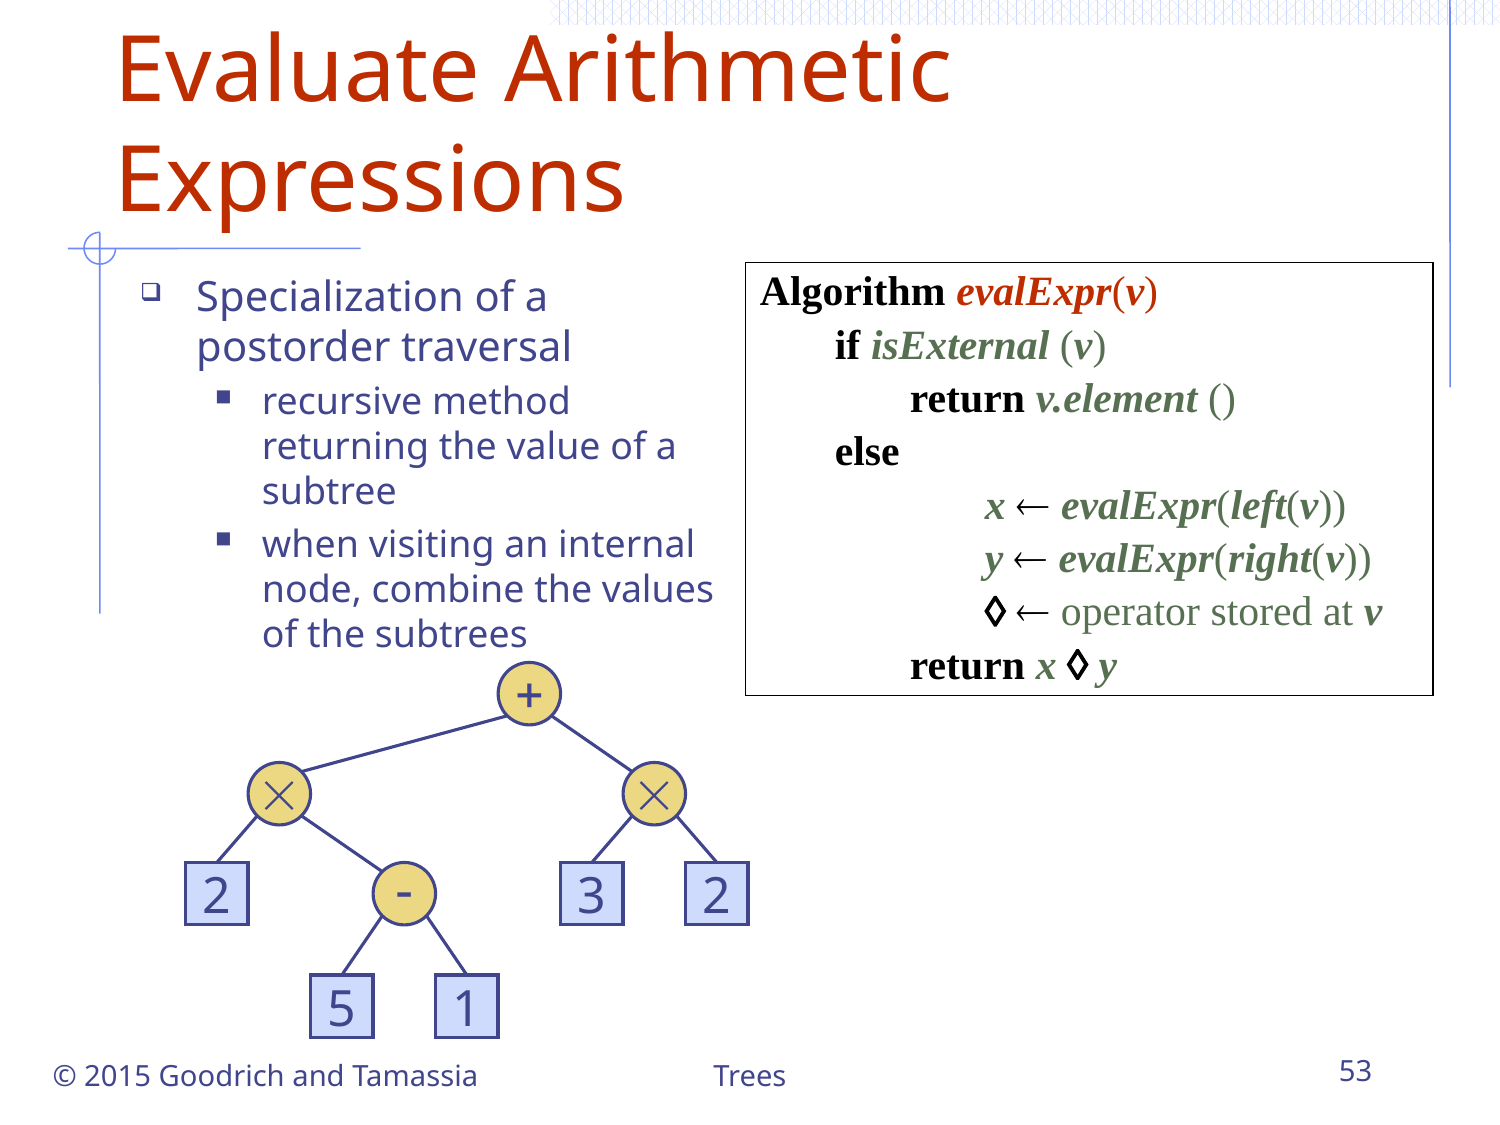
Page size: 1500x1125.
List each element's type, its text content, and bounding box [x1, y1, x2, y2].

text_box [185, 662, 749, 1038]
slide_number 53 [1074, 1024, 1388, 1101]
text_box Algorithm evalExpr(v) if isExternal (v) return v.element () else x  evalExpr(left(v)) y  evalExpr(right(v))   operator stored at v return x  y [745, 262, 1433, 696]
title Evaluate Arithmetic Expressions [99, 50, 1438, 238]
list Specialization of a postorder traversal recursive method returning the value of a subtree when visiting an internal node, combine the values of the subtrees [125, 262, 738, 650]
slide_number © 2015 Goodrich and Tamassia [37, 1024, 613, 1101]
footer Trees [613, 1024, 988, 1101]
